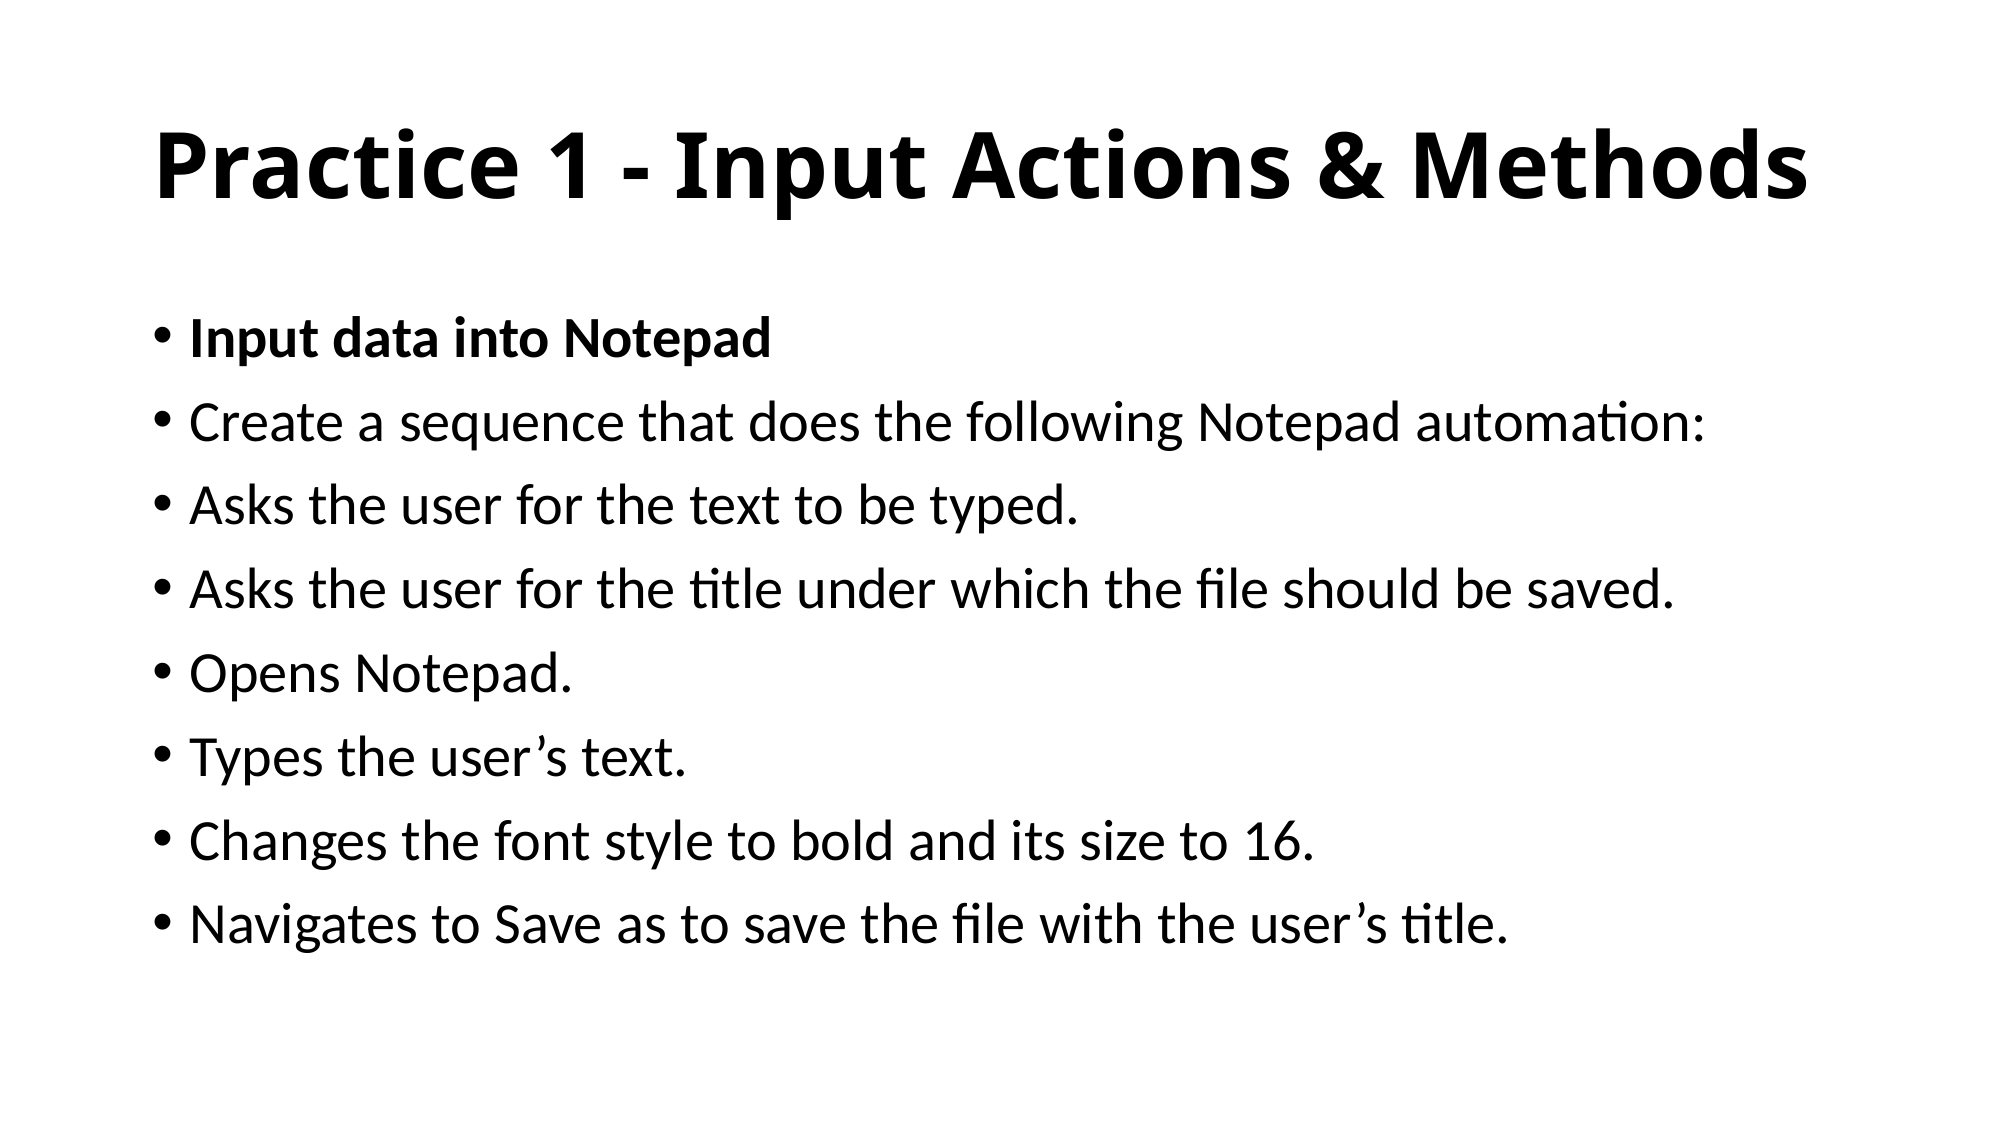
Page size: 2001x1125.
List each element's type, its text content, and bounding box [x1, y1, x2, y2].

list Input data into Notepad Create a sequence that does the following Notepad automation: Asks the user for the text to be typed. Asks the user for the title under which the file should be saved. Opens Notepad. Types the user’s text. Changes the font style to bold and its size to 16. Navigates to Save as to save the file with the user’s title. [137, 299, 1863, 1014]
title Practice 1 - Input Actions & Methods [137, 59, 1863, 278]
